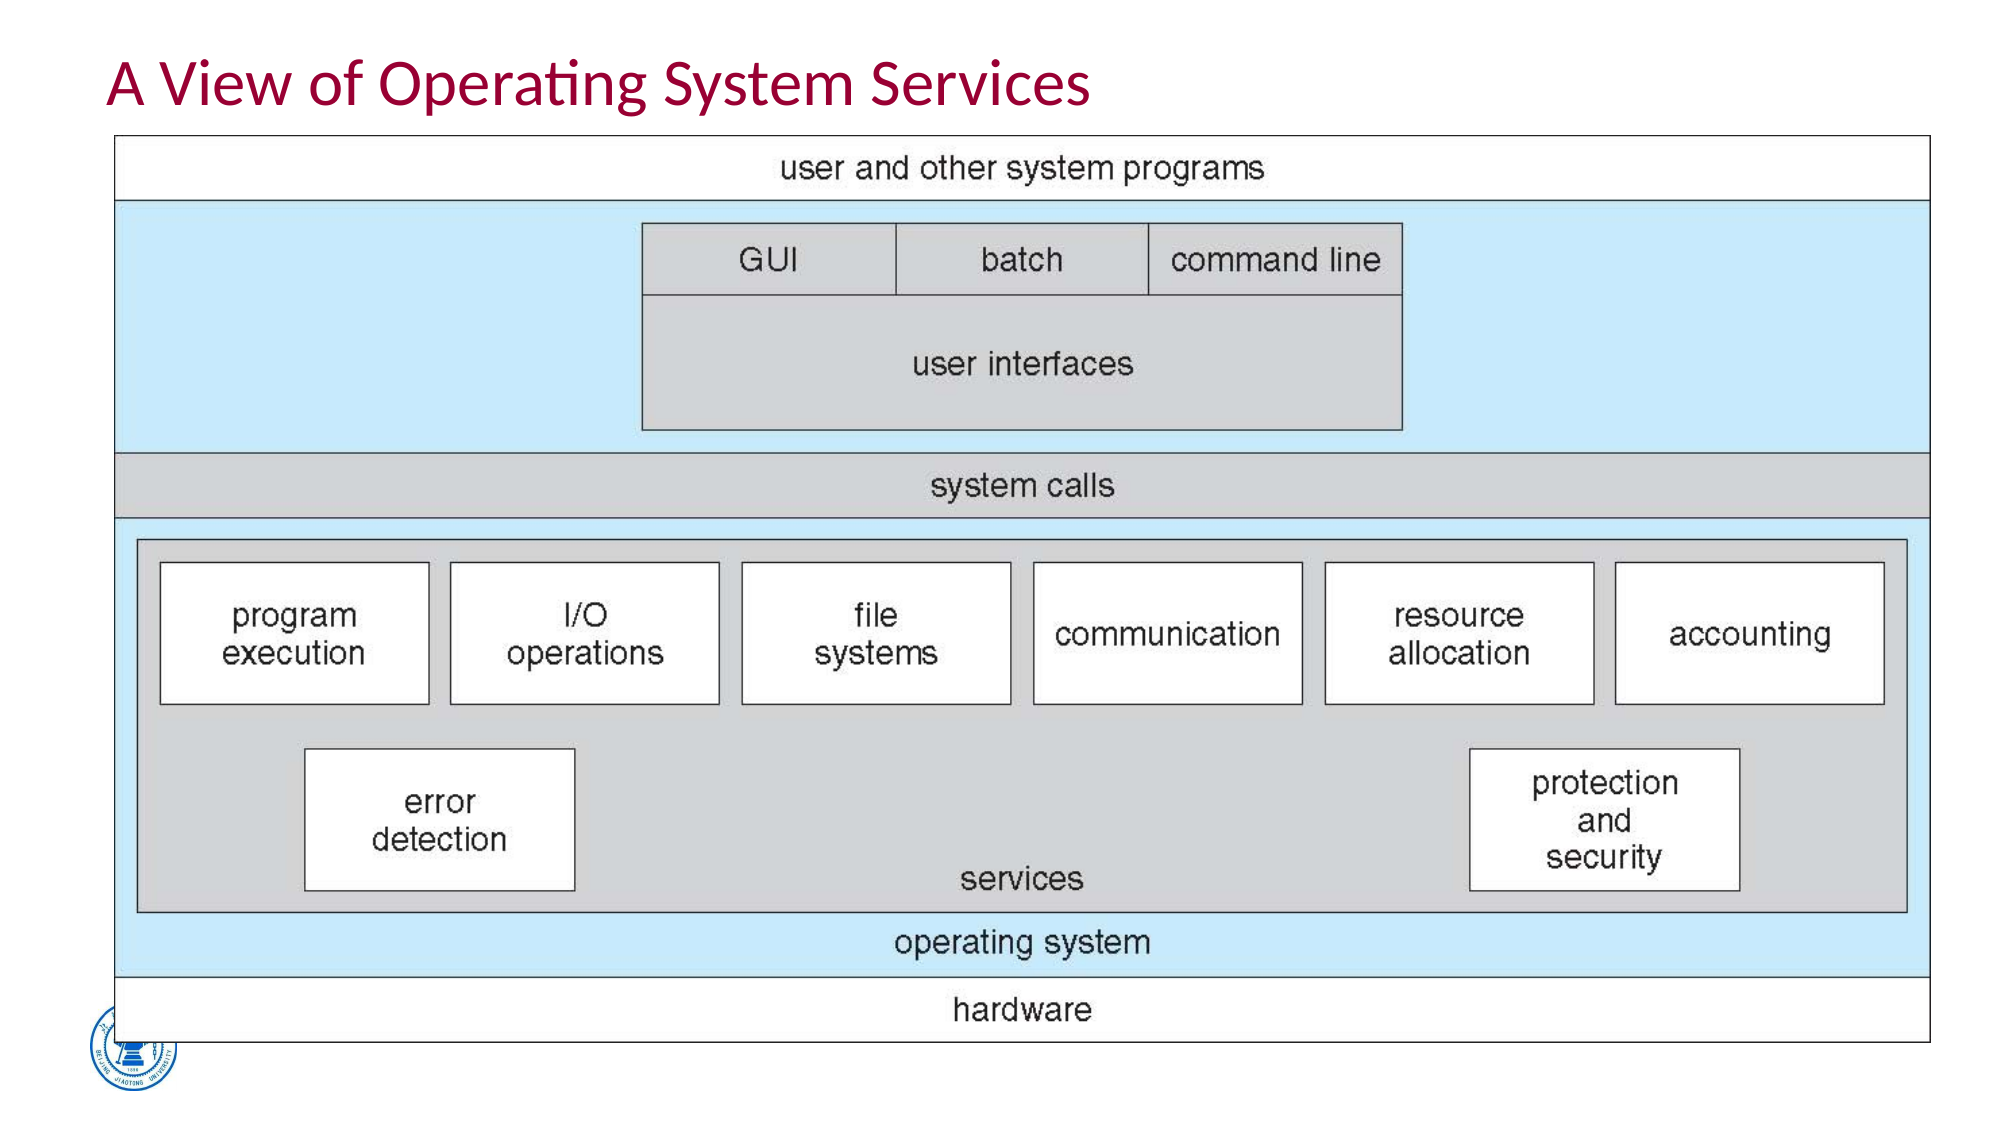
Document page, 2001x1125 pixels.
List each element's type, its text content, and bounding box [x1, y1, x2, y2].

title A View of Operating System Services [90, 39, 1917, 118]
picture [90, 1001, 177, 1091]
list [114, 135, 1931, 1043]
